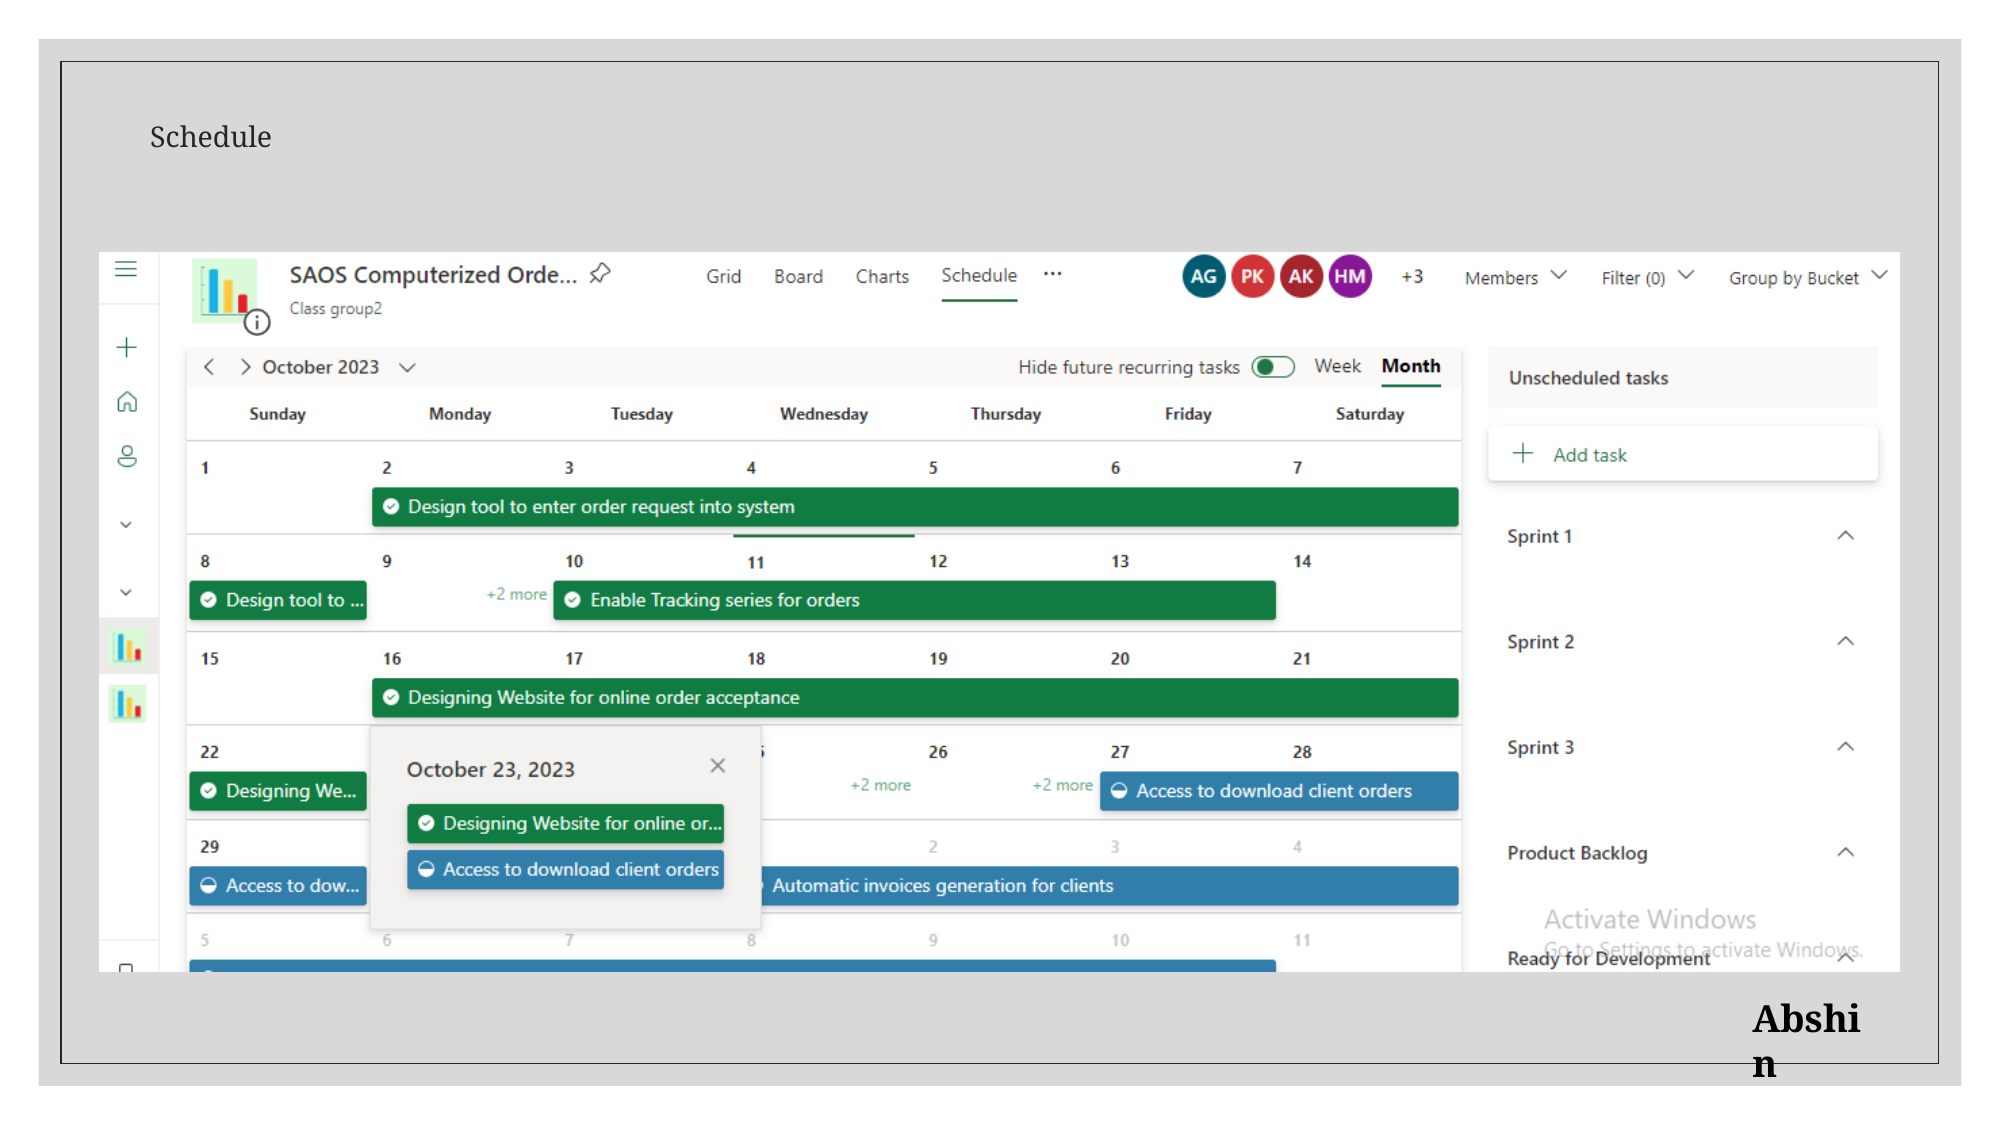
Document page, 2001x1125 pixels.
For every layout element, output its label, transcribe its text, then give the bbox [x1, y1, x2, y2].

text_box Abshin [1737, 987, 1900, 1093]
picture [99, 252, 1901, 972]
title Schedule [135, 84, 852, 162]
